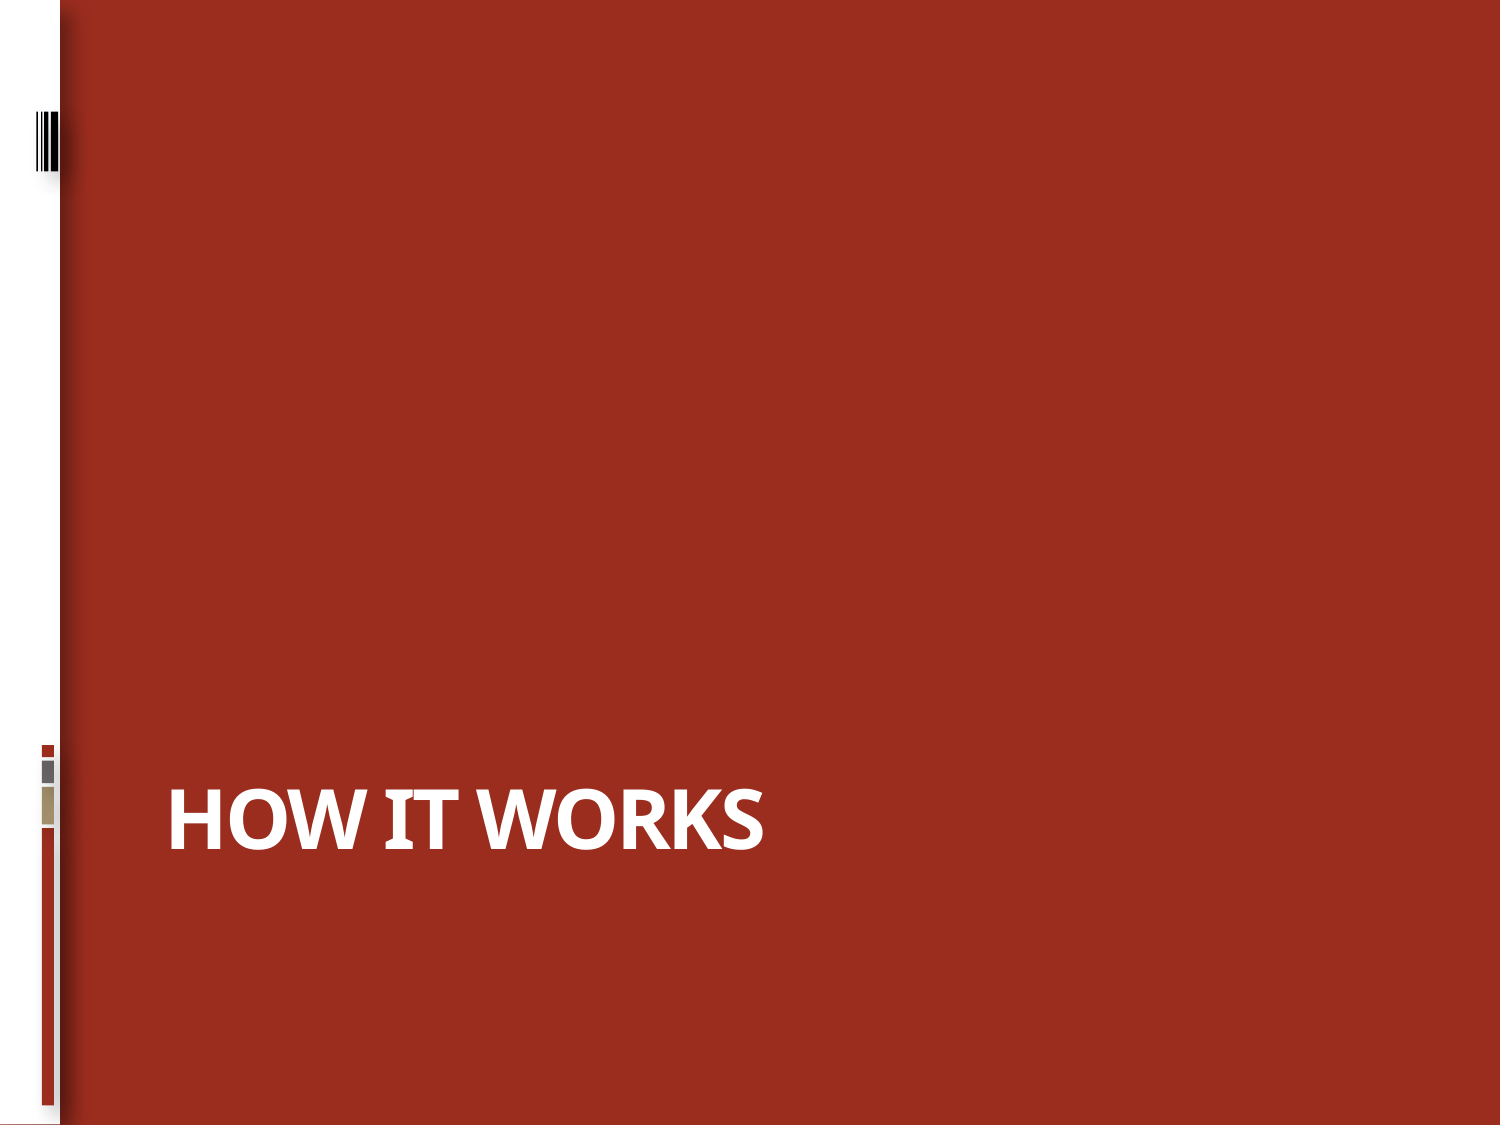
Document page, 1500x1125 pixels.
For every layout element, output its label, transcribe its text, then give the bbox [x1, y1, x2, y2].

title How it works [150, 549, 1425, 874]
